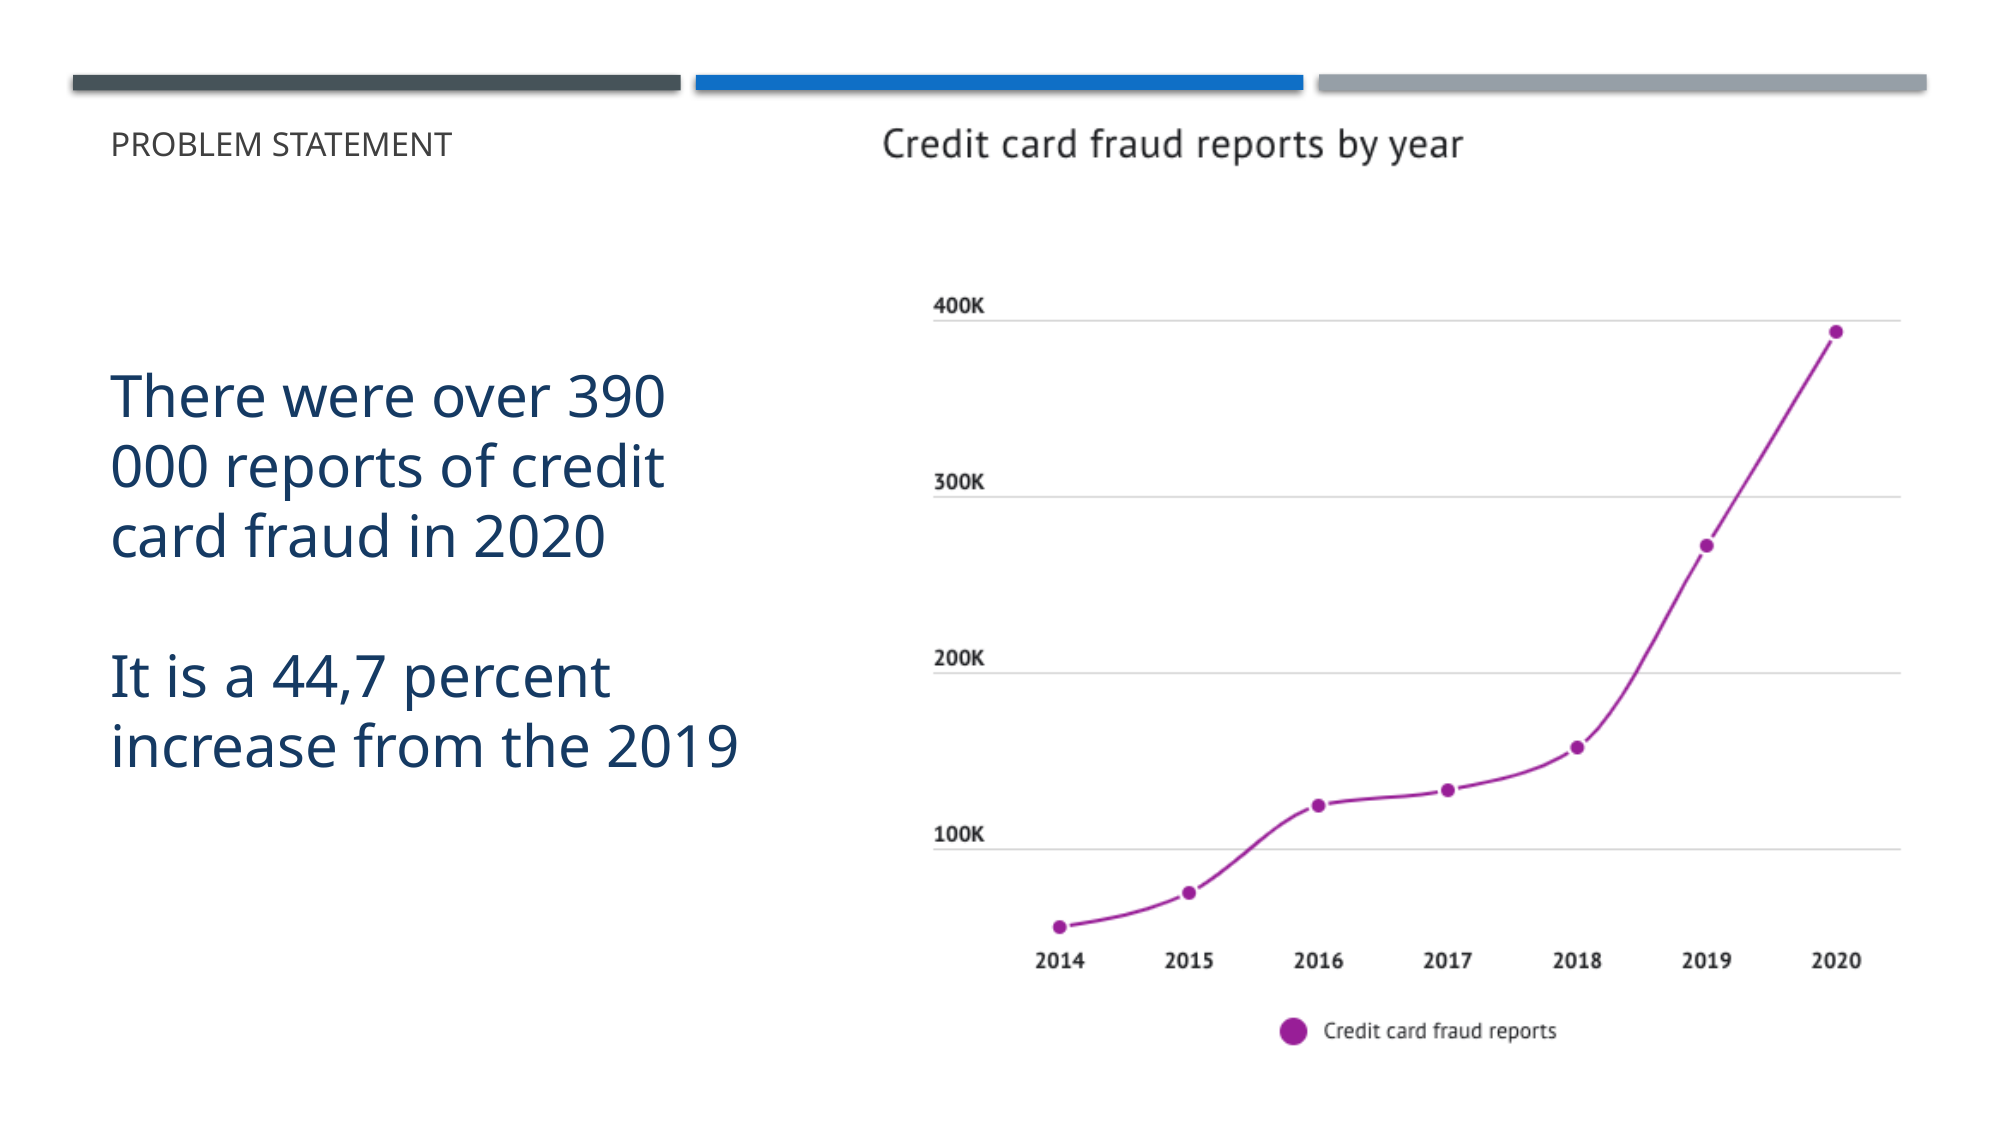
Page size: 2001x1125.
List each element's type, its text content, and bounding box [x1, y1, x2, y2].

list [864, 114, 1963, 1079]
text_box There were over 390 000 reports of credit card fraud in 2020 It is a 44,7 percent increase from the 2019 [95, 351, 788, 837]
title Problem statement [95, 115, 862, 171]
